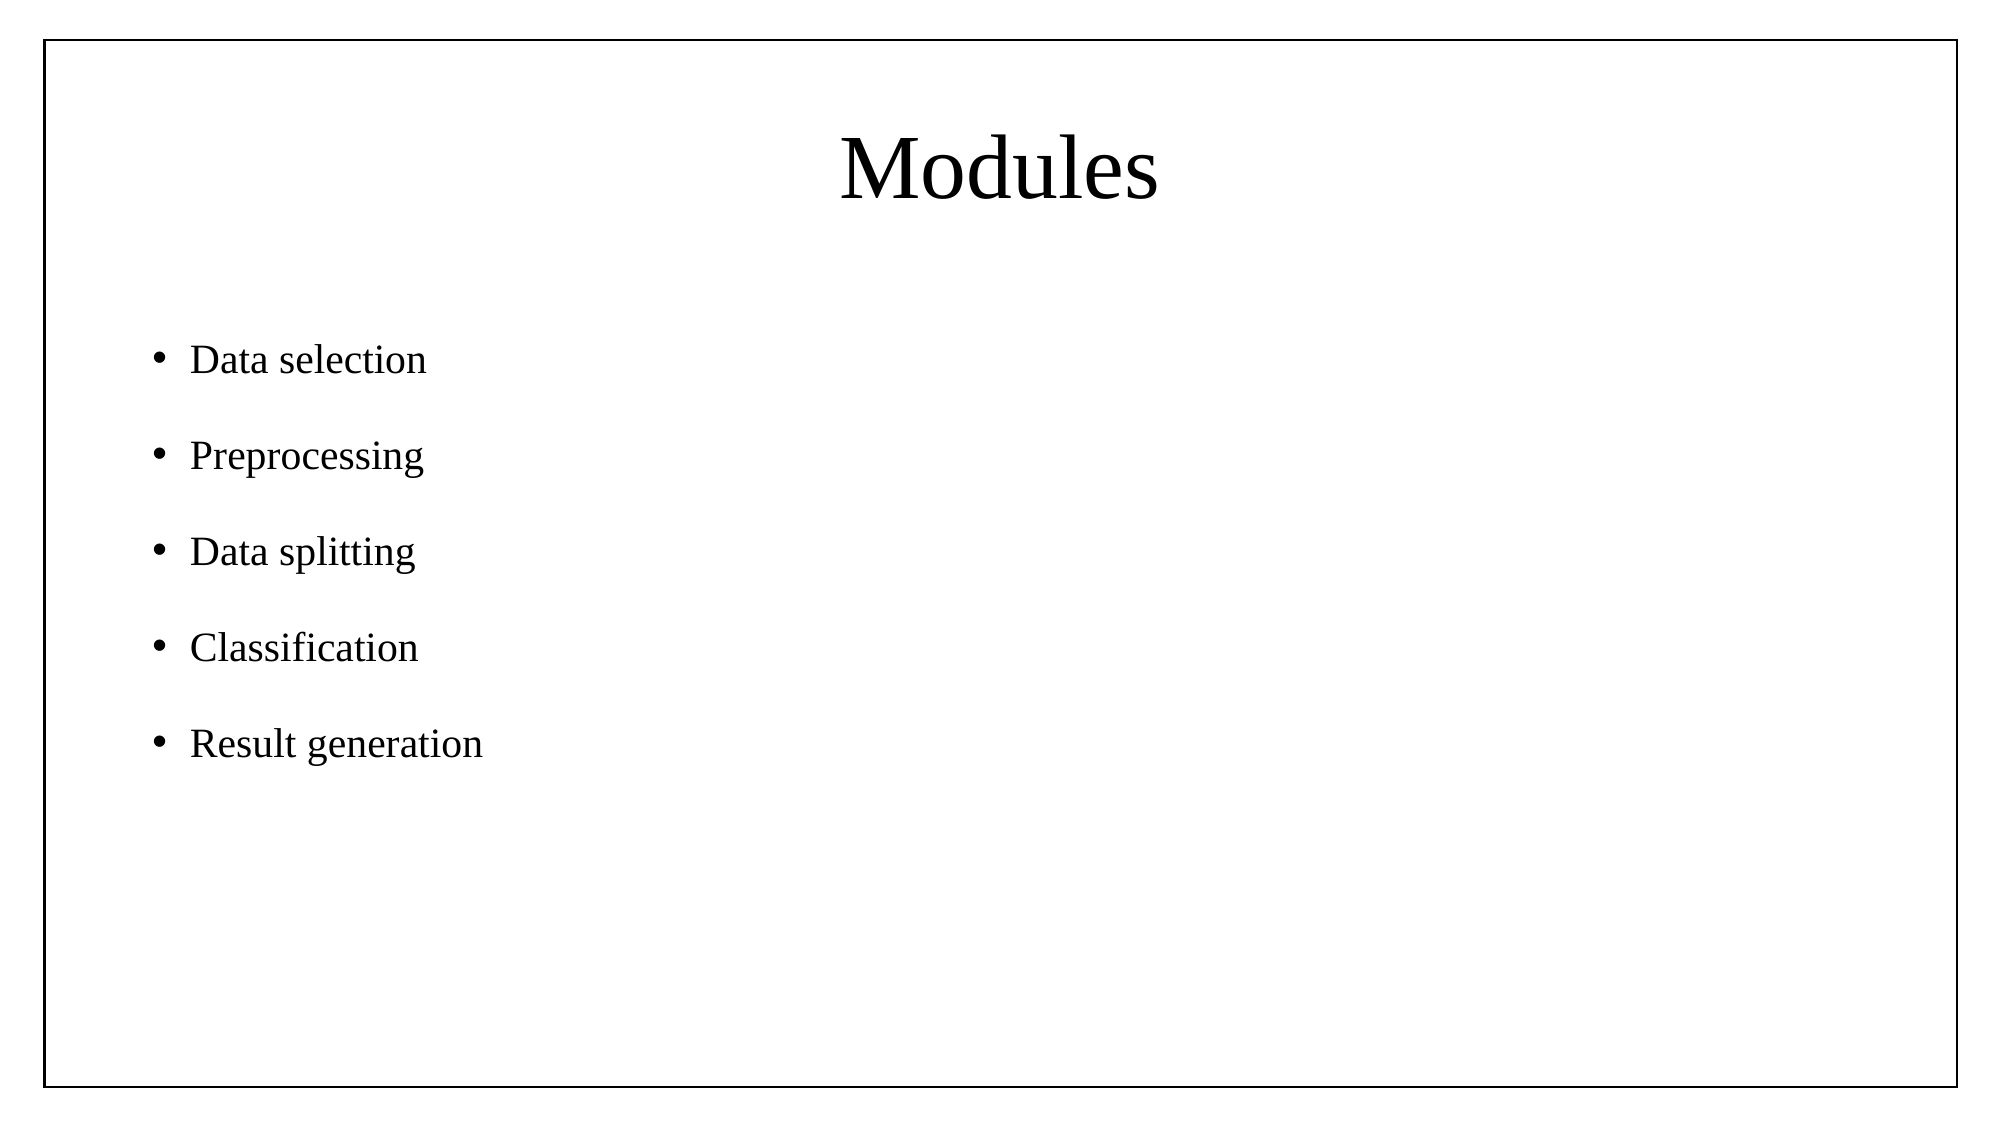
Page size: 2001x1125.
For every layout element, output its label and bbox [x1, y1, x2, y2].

text_box [43, 39, 1958, 1088]
